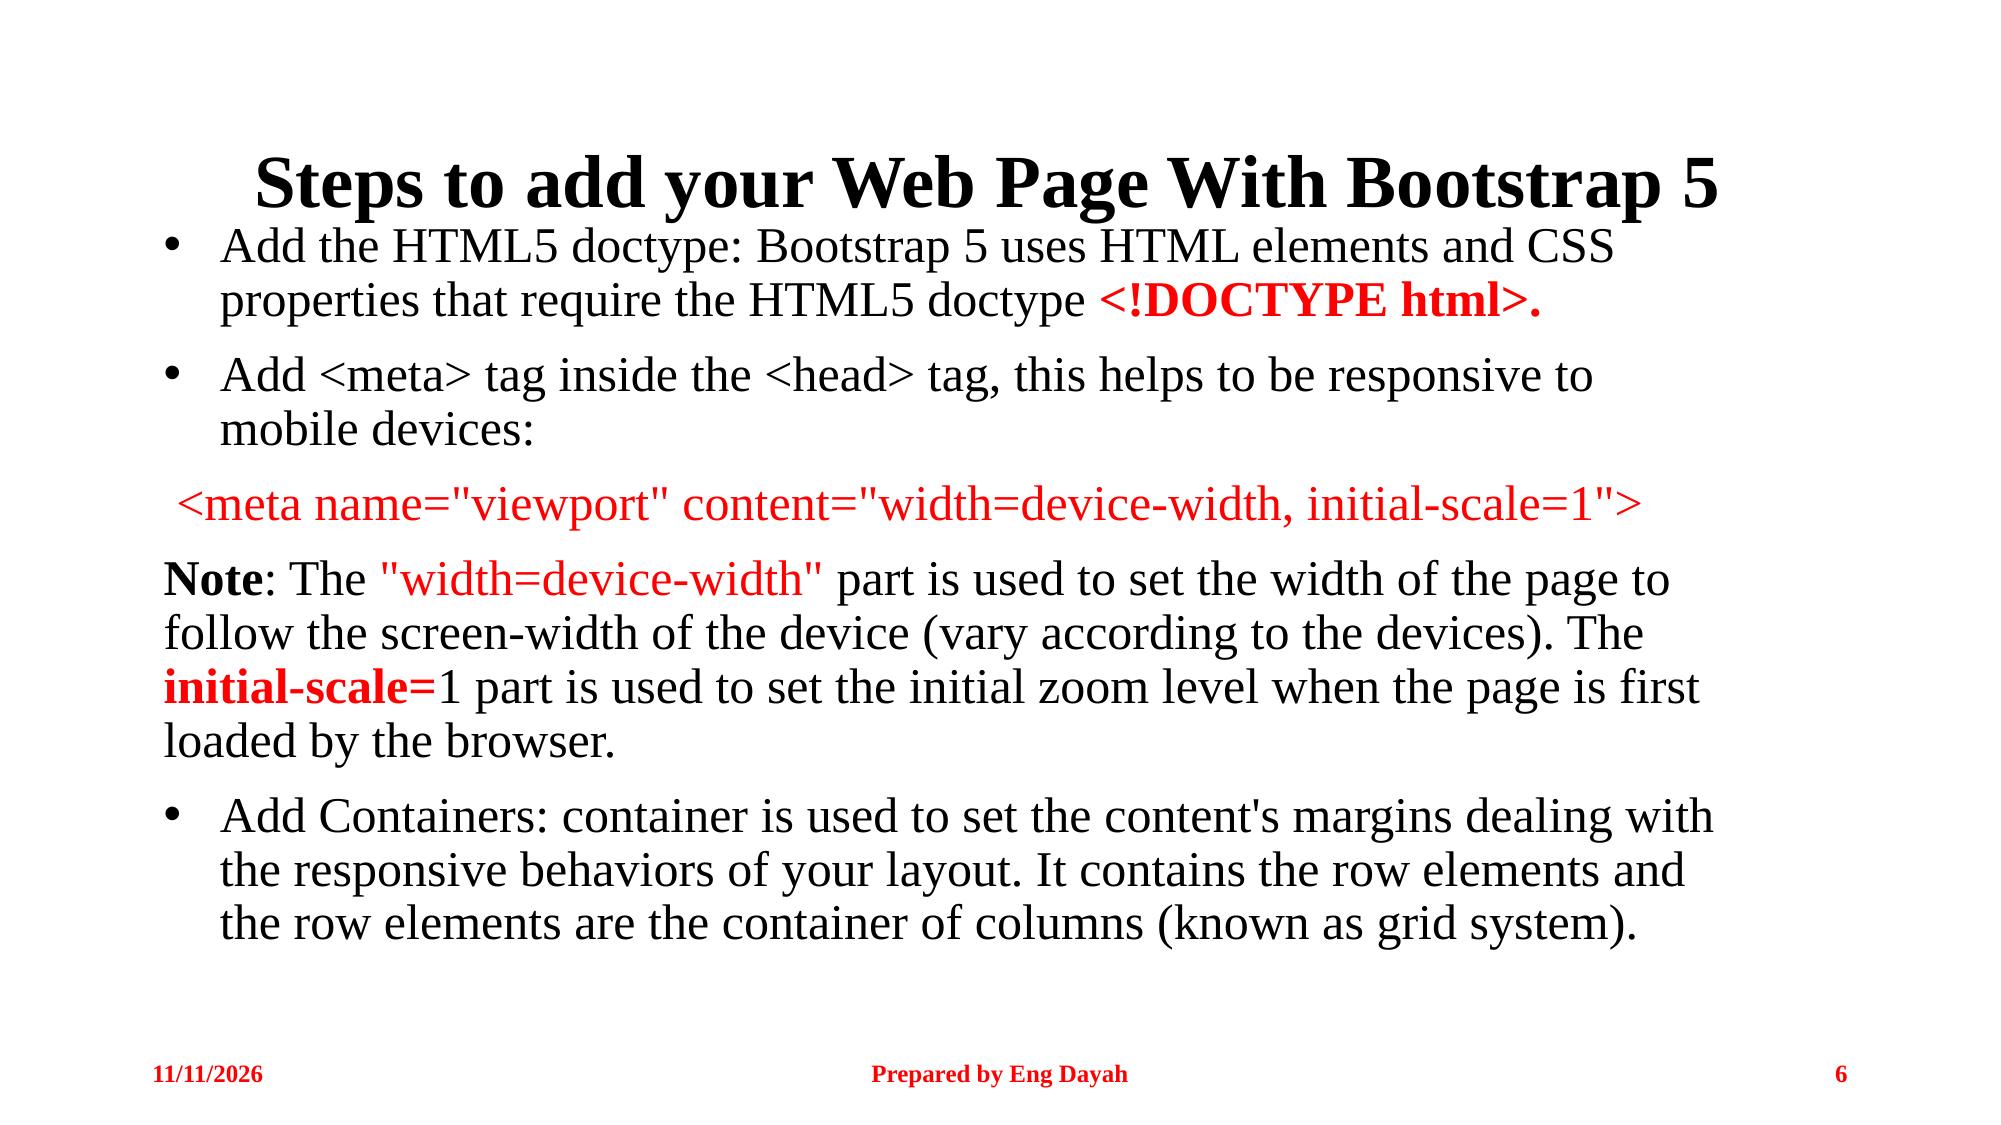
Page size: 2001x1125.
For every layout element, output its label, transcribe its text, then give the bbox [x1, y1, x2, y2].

title Steps to add your Web Page With Bootstrap 5 [237, 85, 1738, 212]
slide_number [137, 1042, 588, 1103]
subtitle Add the HTML5 doctype: Bootstrap 5 uses HTML elements and CSS properties that require the HTML5 doctype <!DOCTYPE html>. Add <meta> tag inside the <head> tag, this helps to be responsive to mobile devices: <meta name="viewport" content="width=device-width, initial-scale=1"> Note: The "width=device-width" part is used to set the width of the page to follow the screen-width of the device (vary according to the devices). The initial-scale=1 part is used to set the initial zoom level when the page is first loaded by the browser. Add Containers: container is used to set the content's margins dealing with the responsive behaviors of your layout. It contains the row elements and the row elements are the container of columns (known as grid system). [148, 212, 1750, 1043]
footer Prepared by Eng Dayah [662, 1042, 1338, 1103]
slide_number 6 [1412, 1042, 1863, 1103]
